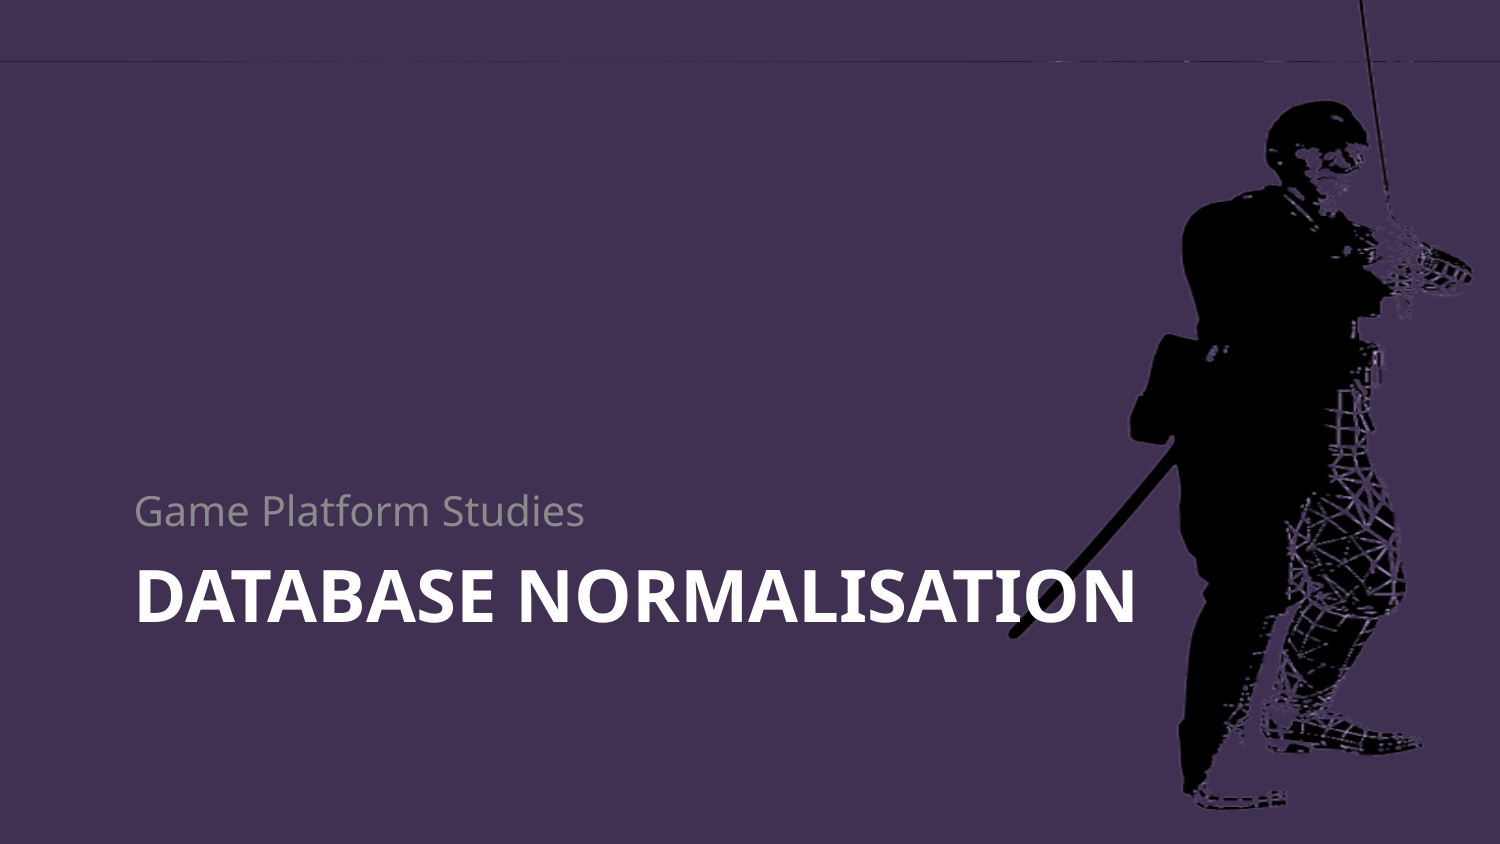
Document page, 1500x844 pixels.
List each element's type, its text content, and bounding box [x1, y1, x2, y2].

list Game Platform Studies [118, 357, 1266, 543]
title Database normalisation [118, 543, 1266, 710]
